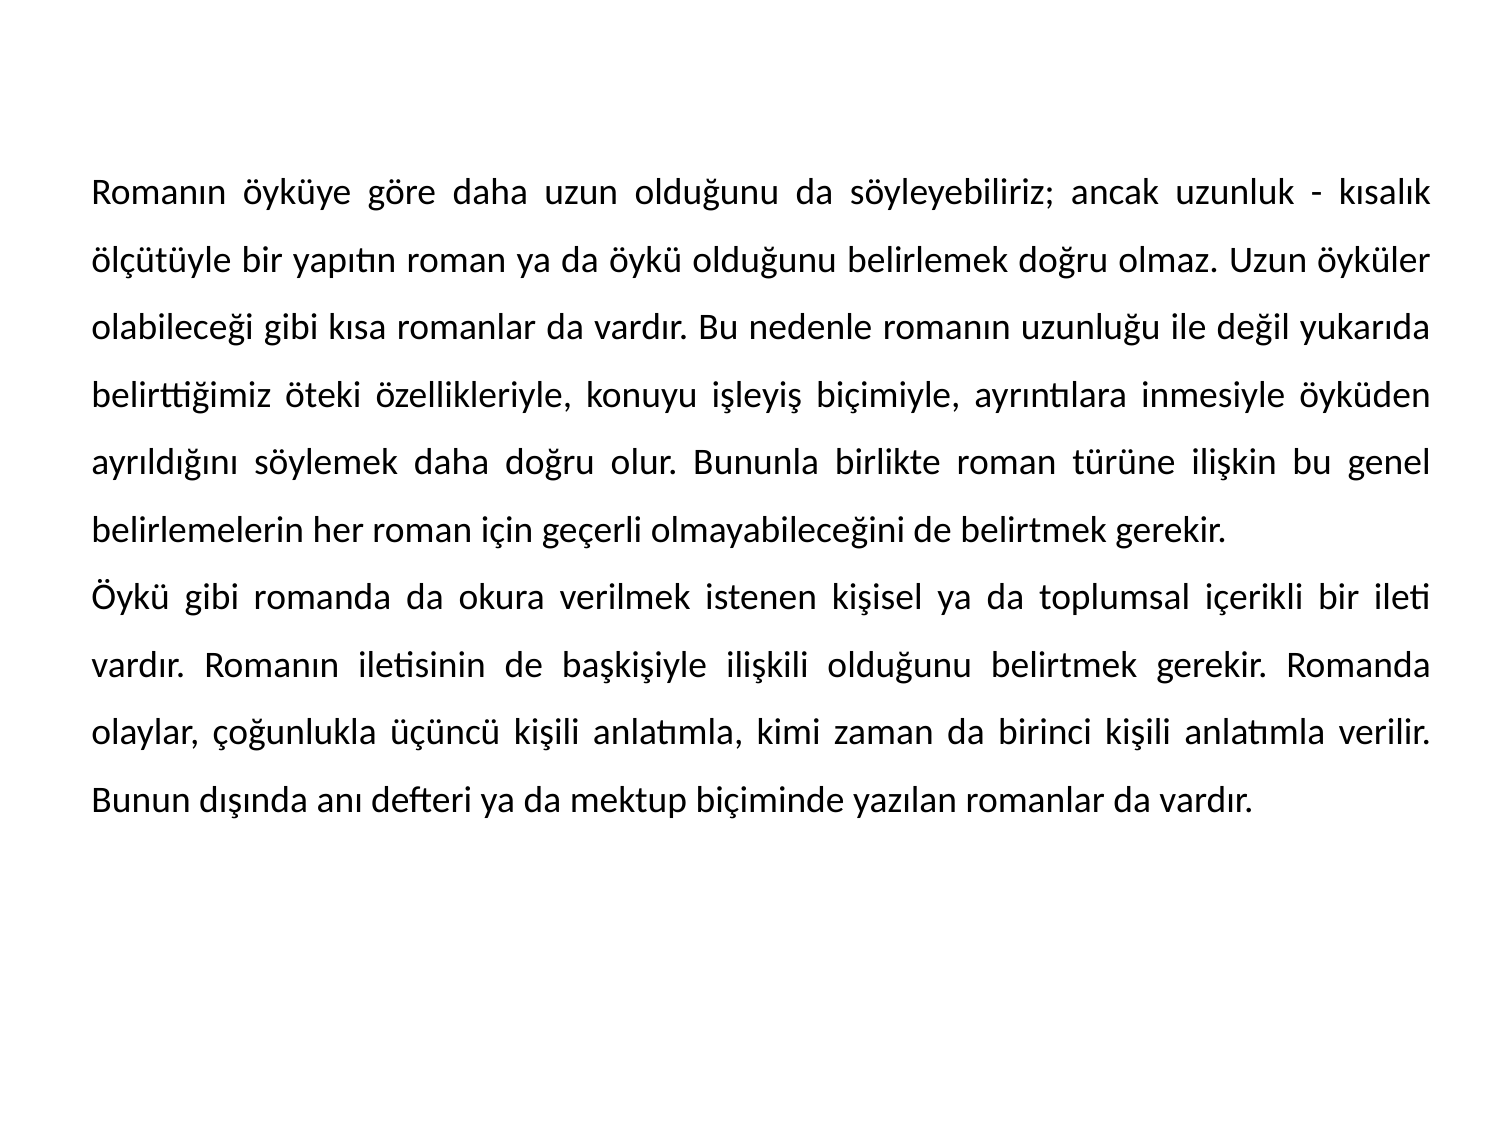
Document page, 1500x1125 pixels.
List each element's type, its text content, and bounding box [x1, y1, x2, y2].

text_box Romanın öyküye göre daha uzun olduğunu da söyleyebiliriz; ancak uzunluk - kısalık ölçütüyle bir yapıtın roman ya da öykü olduğunu belirlemek doğru olmaz. Uzun öyküler olabileceği gibi kısa romanlar da vardır. Bu nedenle romanın uzunluğu ile değil yukarıda belirttiğimiz öteki özellikleriyle, konuyu işleyiş biçimiyle, ayrıntılara inmesiyle öyküden ayrıldığını söylemek daha doğru olur. Bununla birlikte roman türüne ilişkin bu genel belirlemelerin her roman için geçerli olmayabileceğini de belirtmek gerekir. Öykü gibi romanda da okura verilmek istenen kişisel ya da toplumsal içerikli bir ileti vardır. Romanın iletisinin de başkişiyle ilişkili olduğunu belirtmek gerekir. Romanda olaylar, çoğunlukla üçüncü kişili anlatımla, kimi zaman da birinci kişili anlatımla verilir. Bunun dışında anı defteri ya da mektup biçiminde yazılan romanlar da vardır. [76, 137, 1447, 827]
